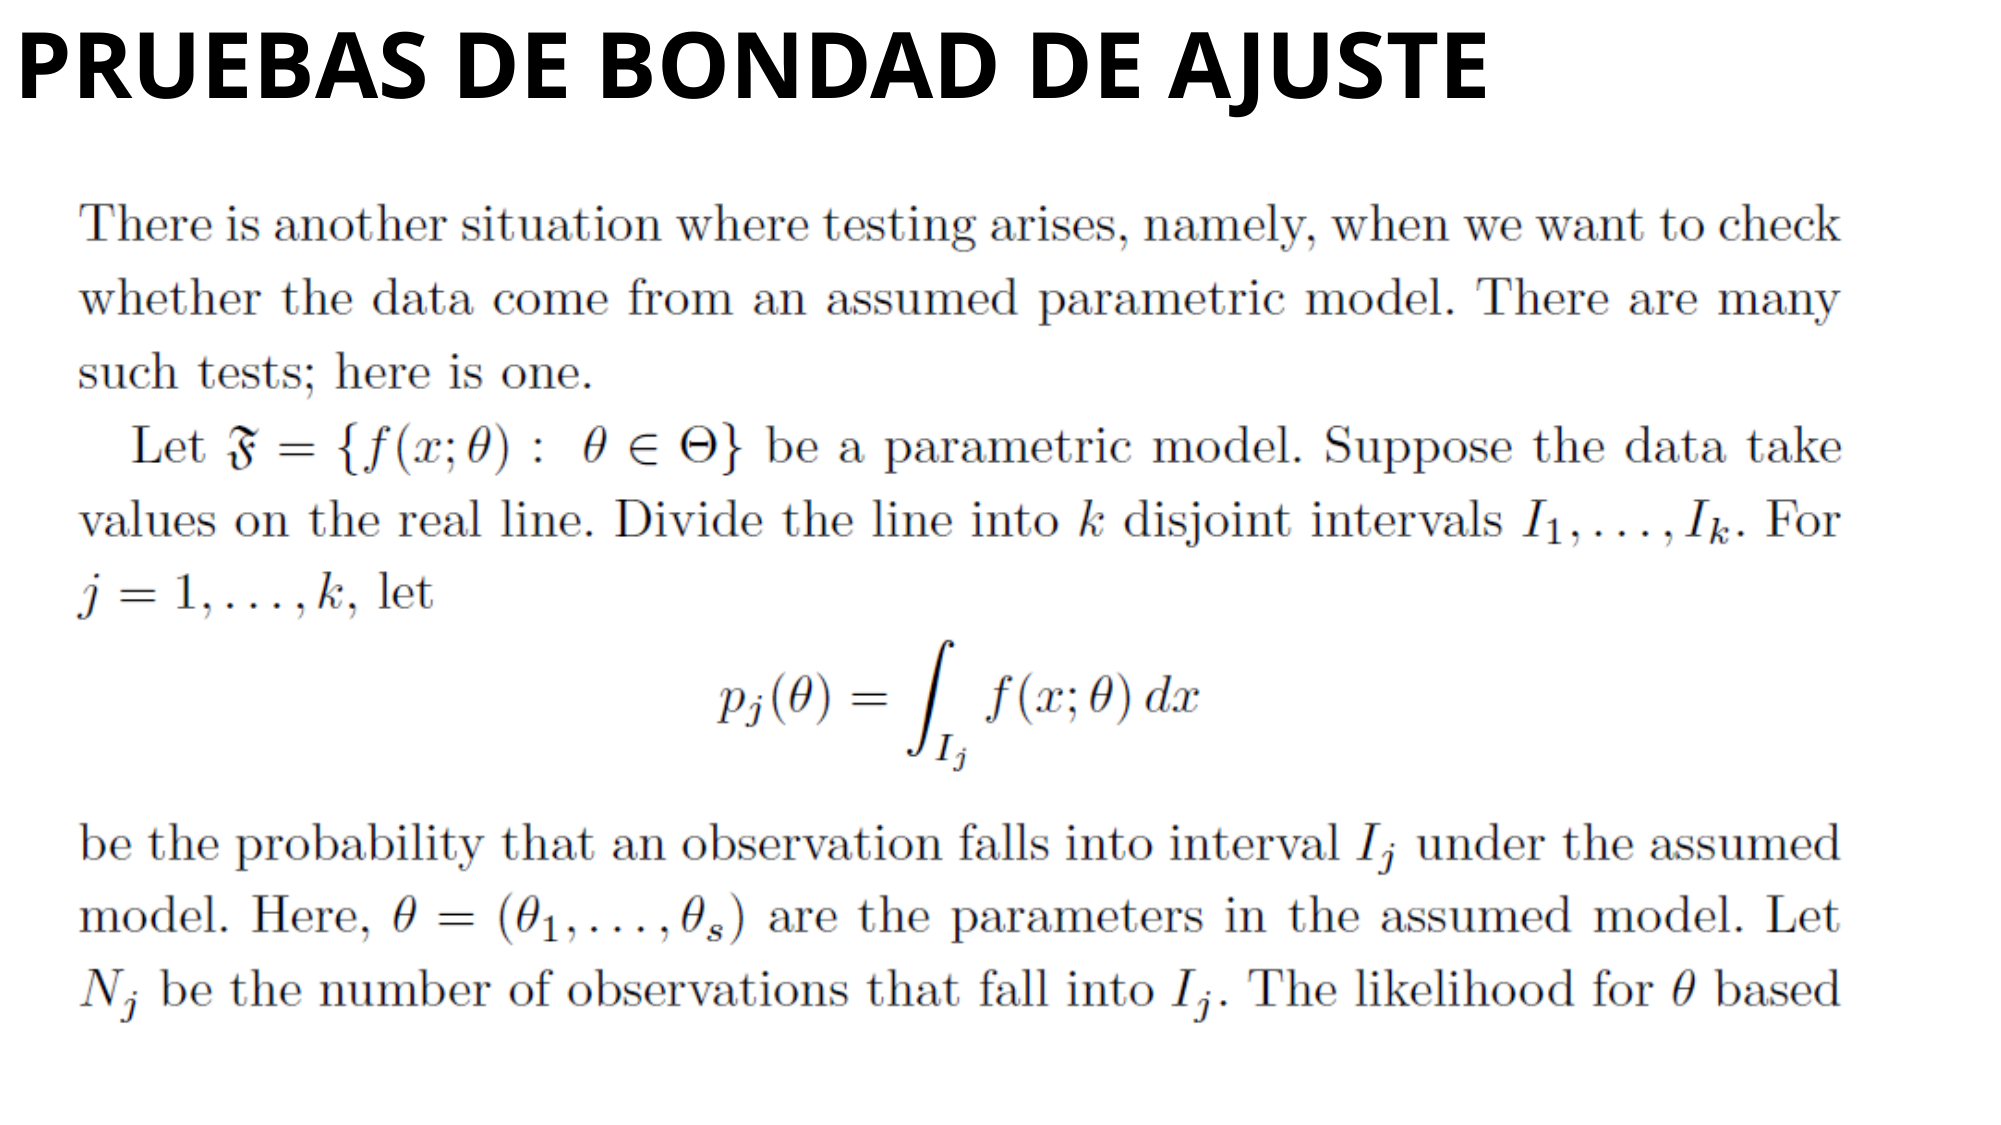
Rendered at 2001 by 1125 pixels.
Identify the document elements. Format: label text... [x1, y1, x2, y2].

text_box PRUEBAS DE BONDAD DE AJUSTE [0, 0, 2000, 125]
picture [58, 182, 1863, 1036]
